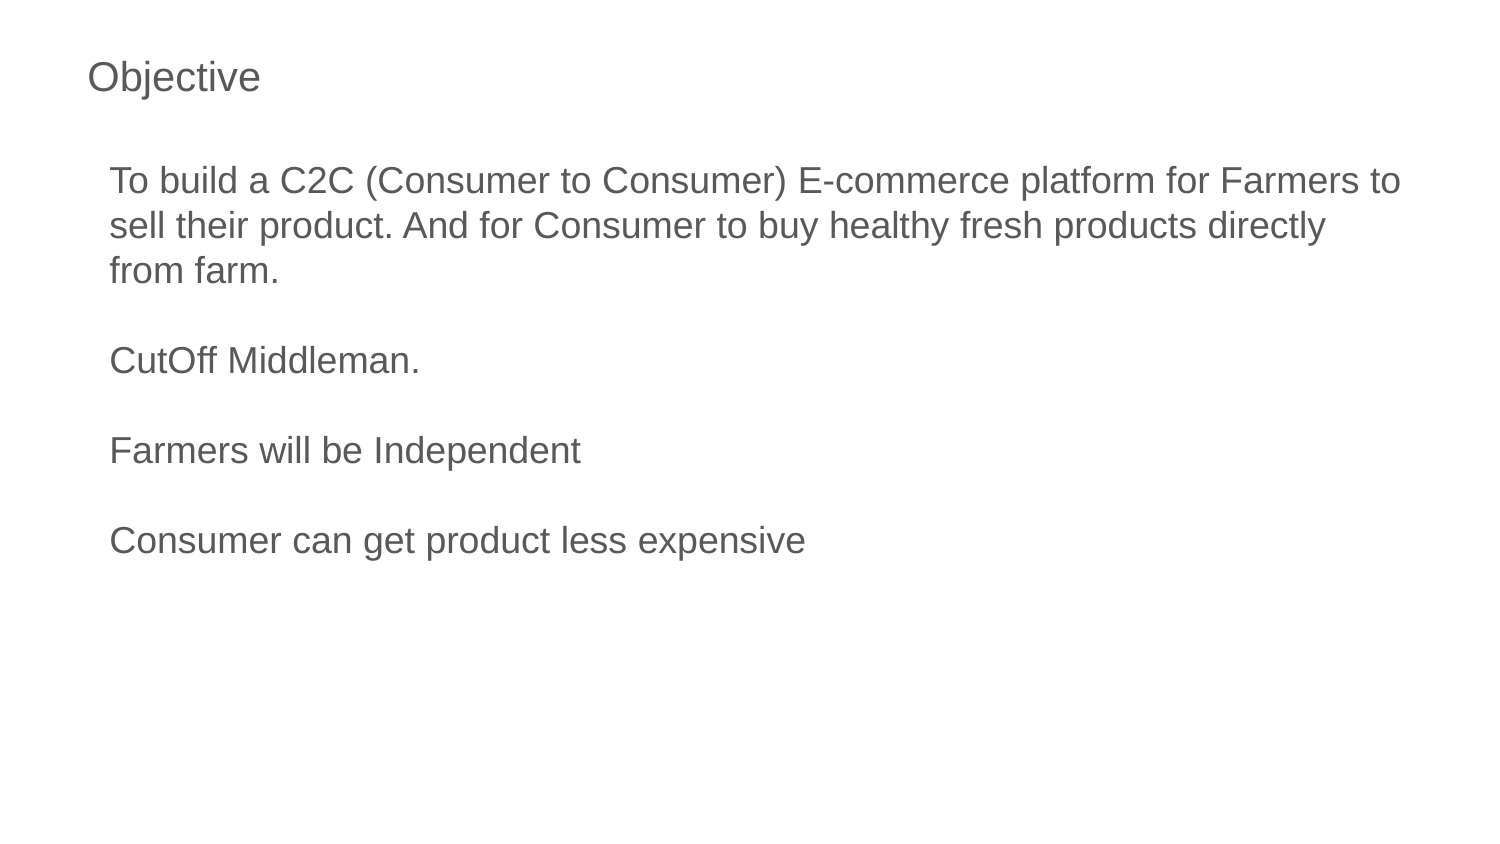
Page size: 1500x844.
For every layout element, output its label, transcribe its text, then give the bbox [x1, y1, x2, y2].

text_box To build a C2C (Consumer to Consumer) E-commerce platform for Farmers to sell their product. And for Consumer to buy healthy fresh products directly from farm. CutOff Middleman. Farmers will be Independent Consumer can get product less expensive [94, 141, 1424, 577]
text_box Objective [72, 34, 1075, 115]
